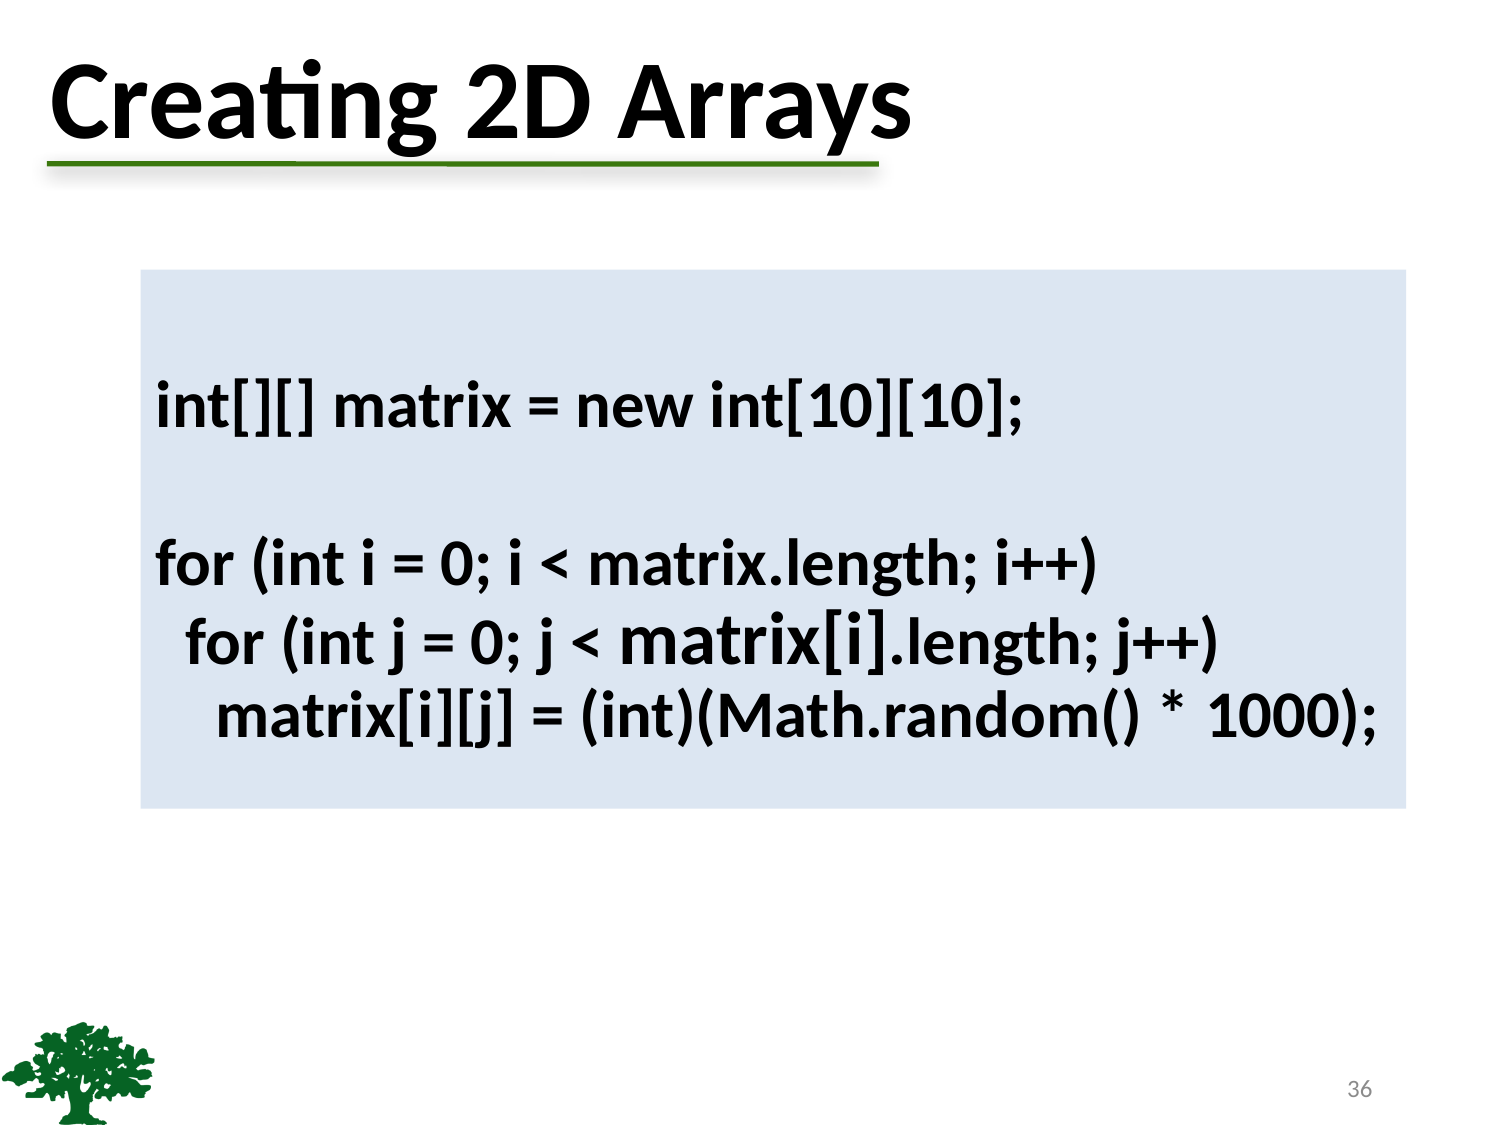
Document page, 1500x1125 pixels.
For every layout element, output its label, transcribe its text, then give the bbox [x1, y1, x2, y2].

list int[][] matrix = new int[10][10]; for (int i = 0; i < matrix.length; i++) for (int j = 0; j < matrix[i].length; j++) matrix[i][j] = (int)(Math.random() * 1000); [140, 269, 1407, 809]
title Creating 2D Arrays [34, 34, 1454, 153]
slide_number 36 [1074, 1049, 1388, 1125]
picture [0, 1021, 157, 1125]
